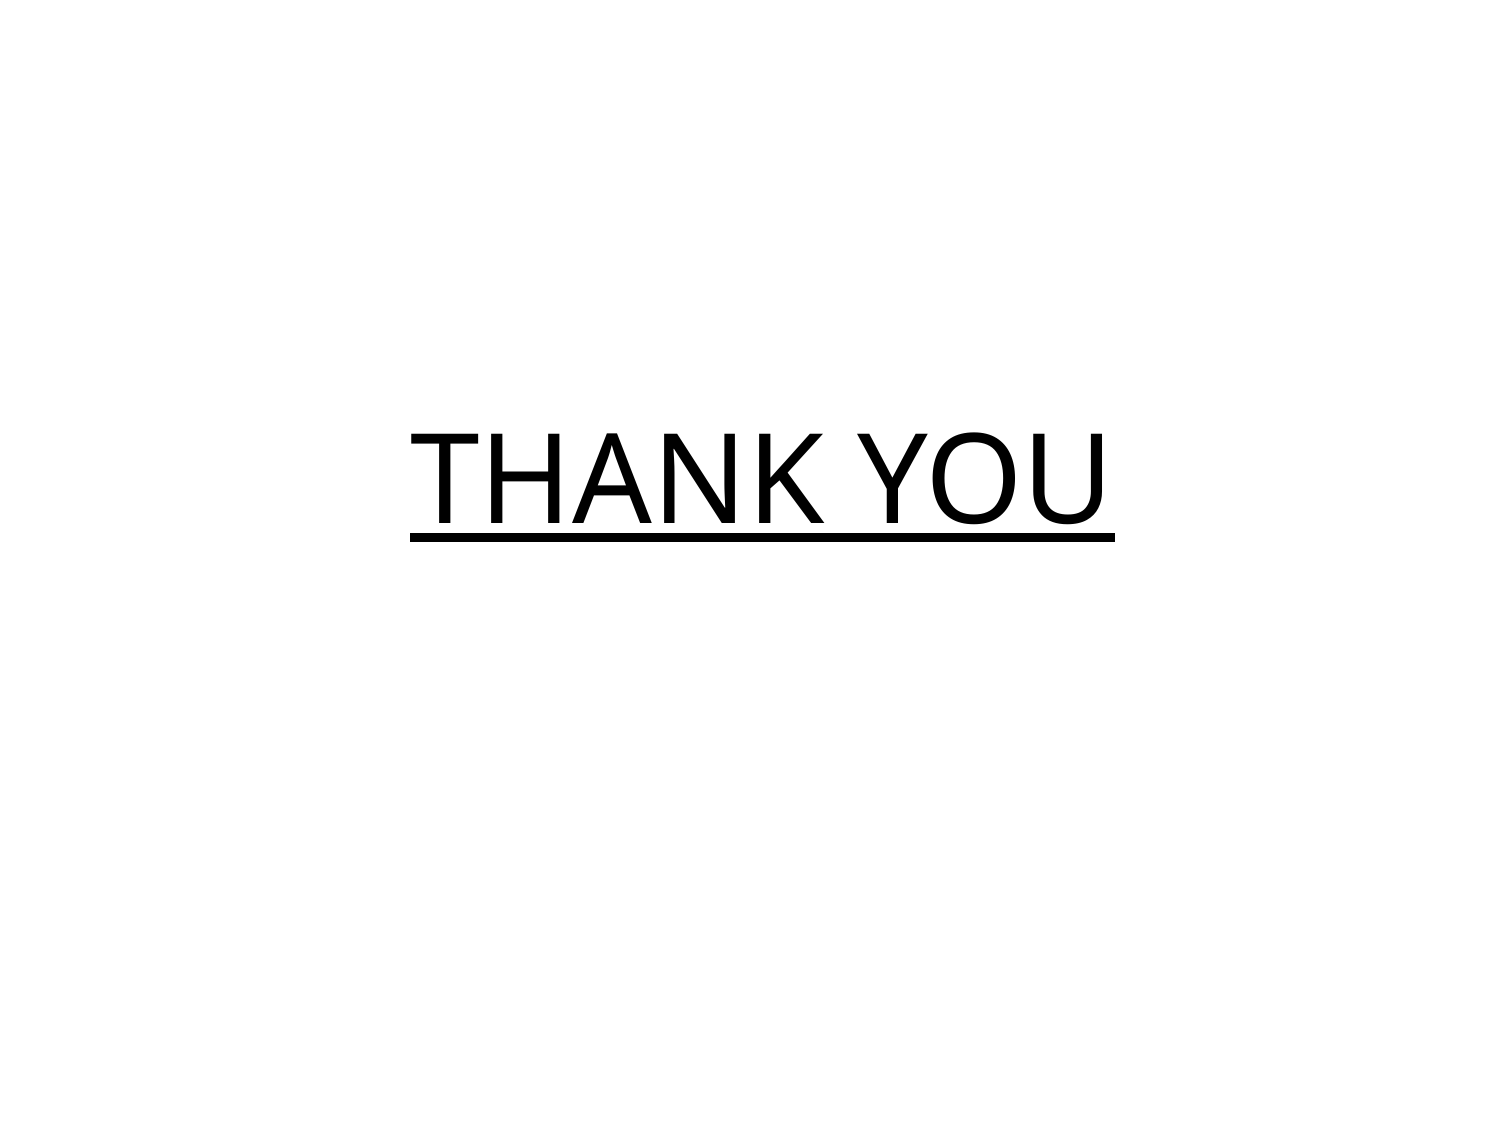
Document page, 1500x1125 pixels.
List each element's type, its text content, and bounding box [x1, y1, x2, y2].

list THANK YOU [87, 62, 1438, 1059]
